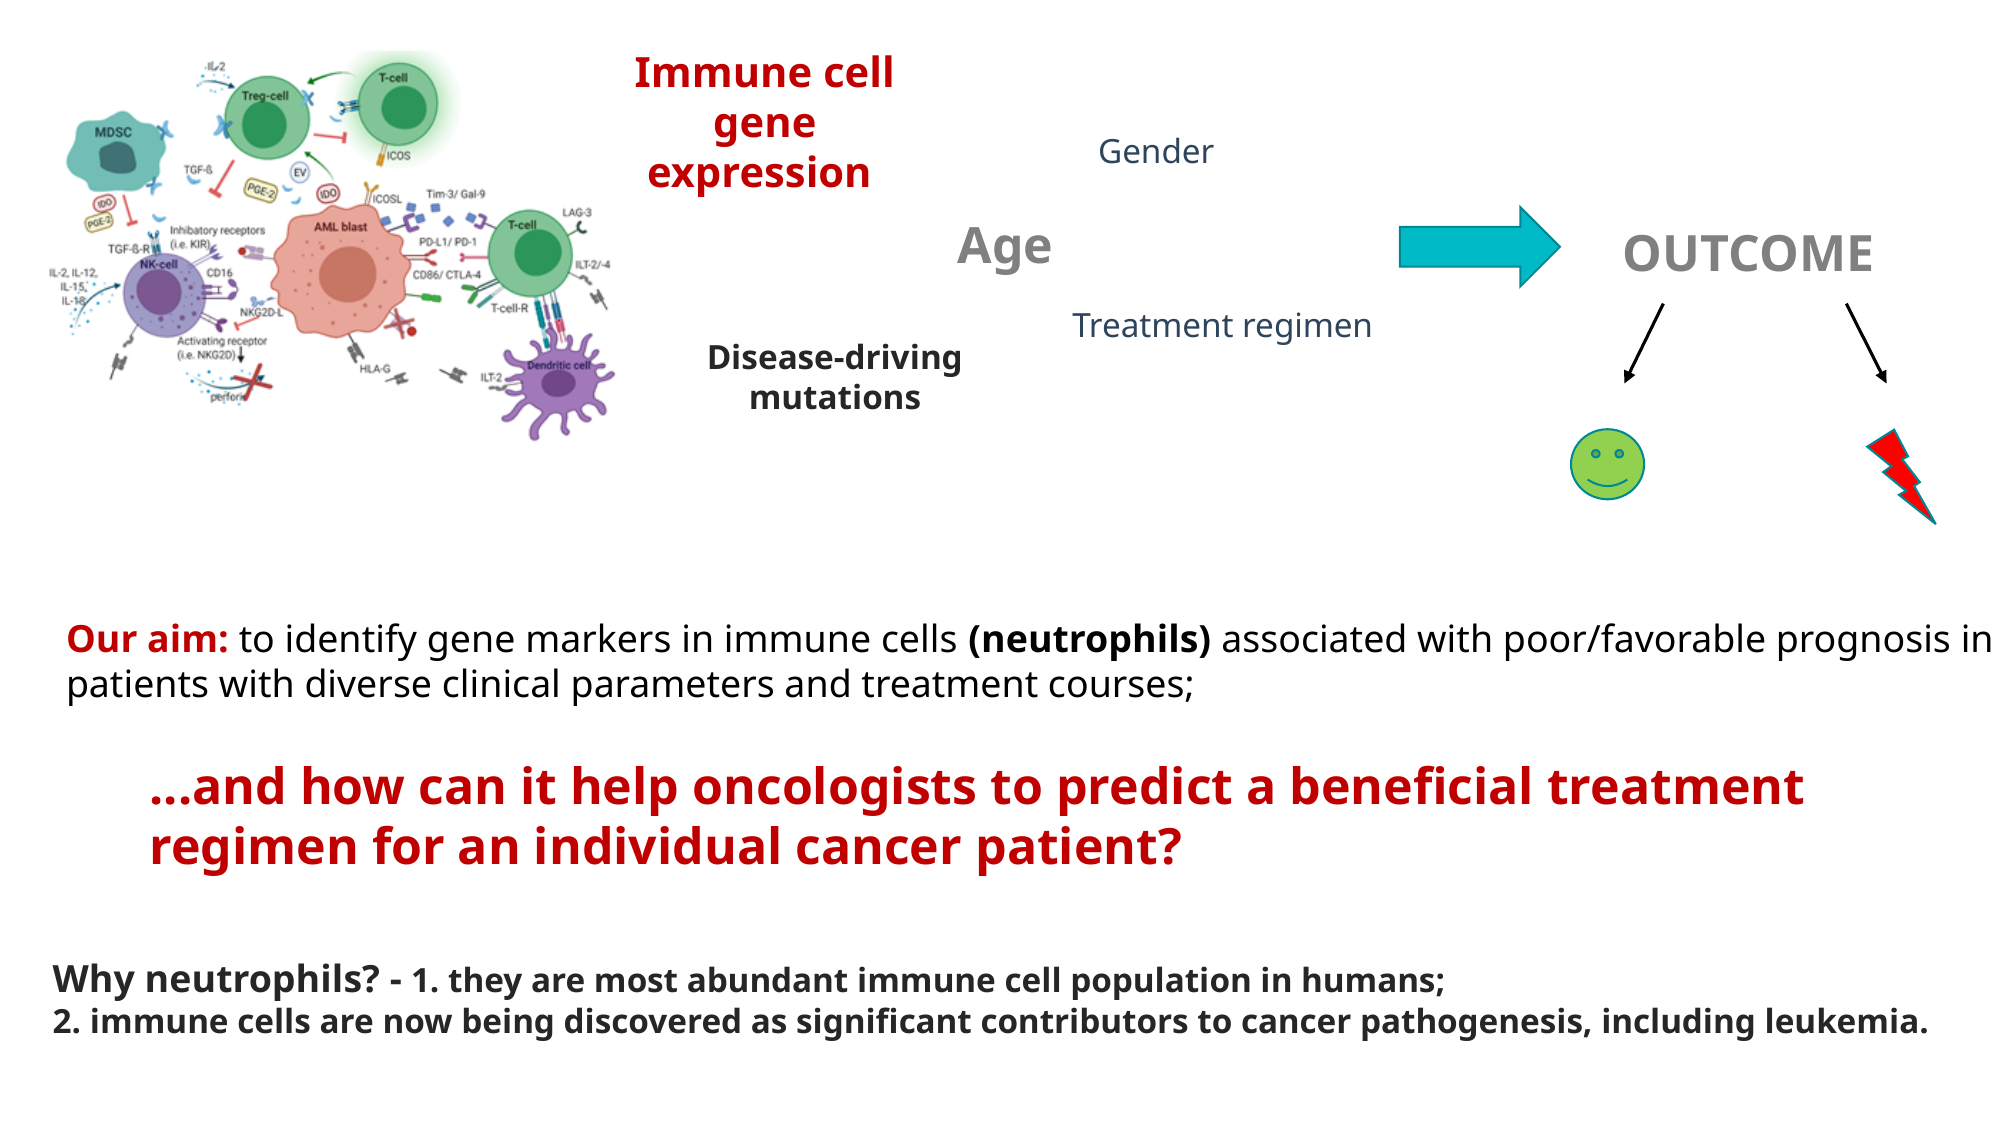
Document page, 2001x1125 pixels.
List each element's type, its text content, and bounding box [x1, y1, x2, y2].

text_box ...and how can it help oncologists to predict a beneficial treatment regimen for an individual cancer patient? [134, 747, 2000, 883]
text_box Disease-driving mutations [658, 328, 1012, 424]
text_box Immune cell gene expression [587, 38, 942, 204]
text_box Gender [979, 123, 1334, 179]
text_box Our aim: to identify gene markers in immune cells (neutrophils) associated with poor/favorable prognosis in patients with diverse clinical parameters and treatment courses; [51, 607, 2000, 863]
text_box Why neutrophils? - 1. they are most abundant immune cell population in humans; 2. immune cells are now being discovered as significant contributors to cancer pathogenesis, including leukemia. [37, 947, 2000, 1048]
text_box OUTCOME [1571, 213, 1926, 289]
text_box Treatment regimen [1045, 296, 1400, 352]
picture [44, 43, 623, 447]
text_box [1865, 428, 1937, 525]
text_box [1569, 428, 1646, 501]
text_box [1398, 204, 1562, 289]
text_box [1624, 303, 1664, 384]
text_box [1846, 303, 1887, 384]
text_box Age [835, 206, 1190, 282]
